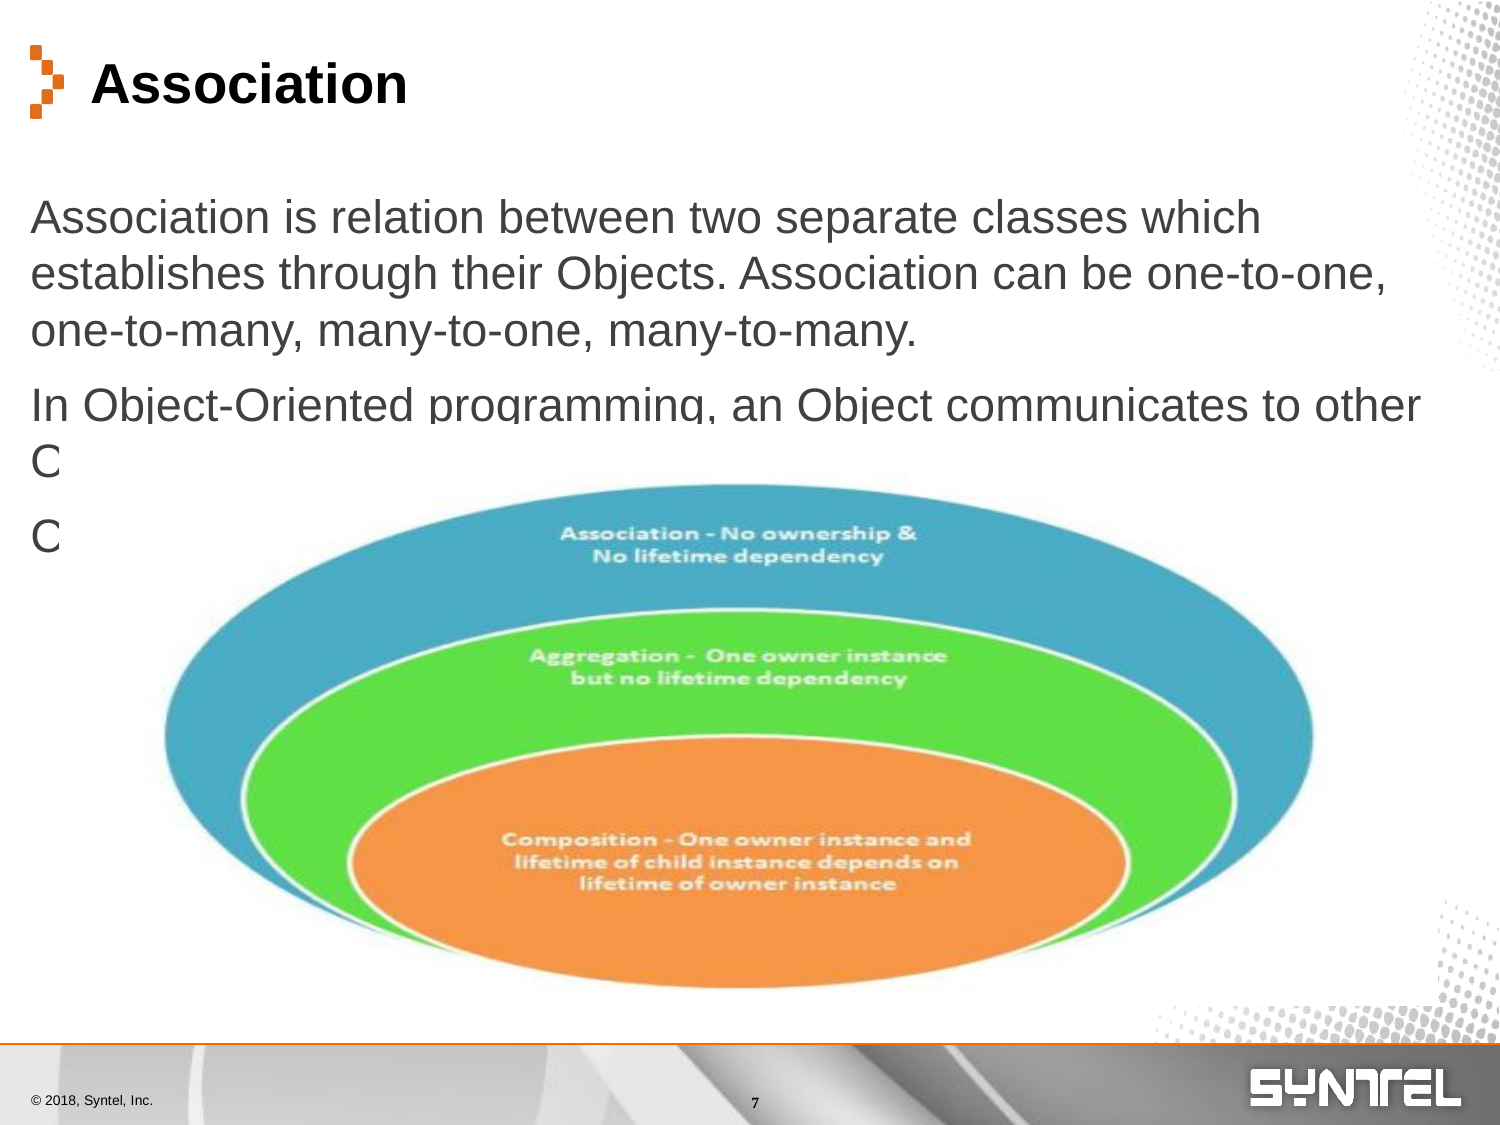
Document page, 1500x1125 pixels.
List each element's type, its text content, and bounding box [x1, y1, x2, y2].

title Association [90, 28, 1462, 135]
picture [59, 424, 1438, 1007]
list Association is relation between two separate classes which establishes through their Objects. Association can be one-to-one, one-to-many, many-to-one, many-to-many. In Object-Oriented programming, an Object communicates to other Object to use functionality and services provided by that object. Composition and Aggregation are the two forms of association. [30, 186, 1461, 1006]
picture [1250, 1069, 1462, 1112]
picture [30, 45, 64, 119]
